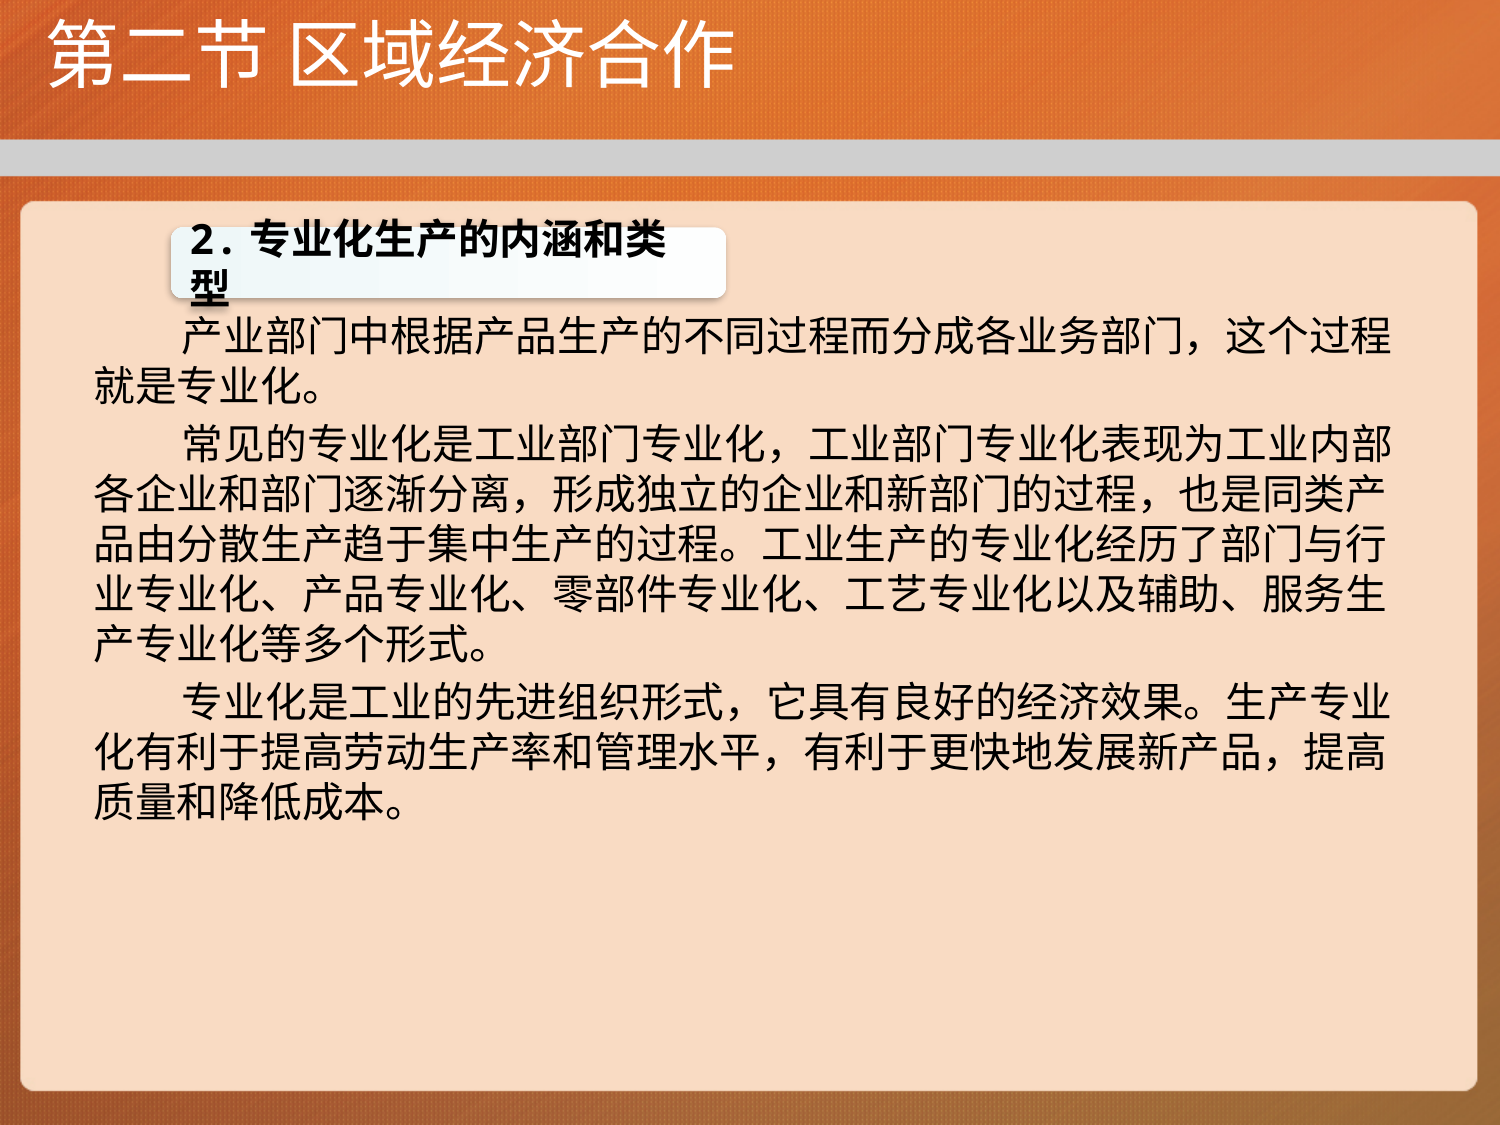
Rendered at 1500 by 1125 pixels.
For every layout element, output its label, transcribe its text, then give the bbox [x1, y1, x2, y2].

picture [0, 0, 1500, 1125]
list 产业部门中根据产品生产的不同过程而分成各业务部门，这个过程就是专业化。 常见的专业化是工业部门专业化，工业部门专业化表现为工业内部各企业和部门逐渐分离，形成独立的企业和新部门的过程，也是同类产品由分散生产趋于集中生产的过程。工业生产的专业化经历了部门与行业专业化、产品专业化、零部件专业化、工艺专业化以及辅助、服务生产专业化等多个形式。 专业化是工业的先进组织形式，它具有良好的经济效果。生产专业化有利于提高劳动生产率和管理水平，有利于更快地发展新产品，提高质量和降低成本。 [78, 243, 1425, 993]
text_box 2.专业化生产的内涵和类型 [170, 226, 728, 300]
title 第二节 区域经济合作 [29, 0, 1474, 161]
